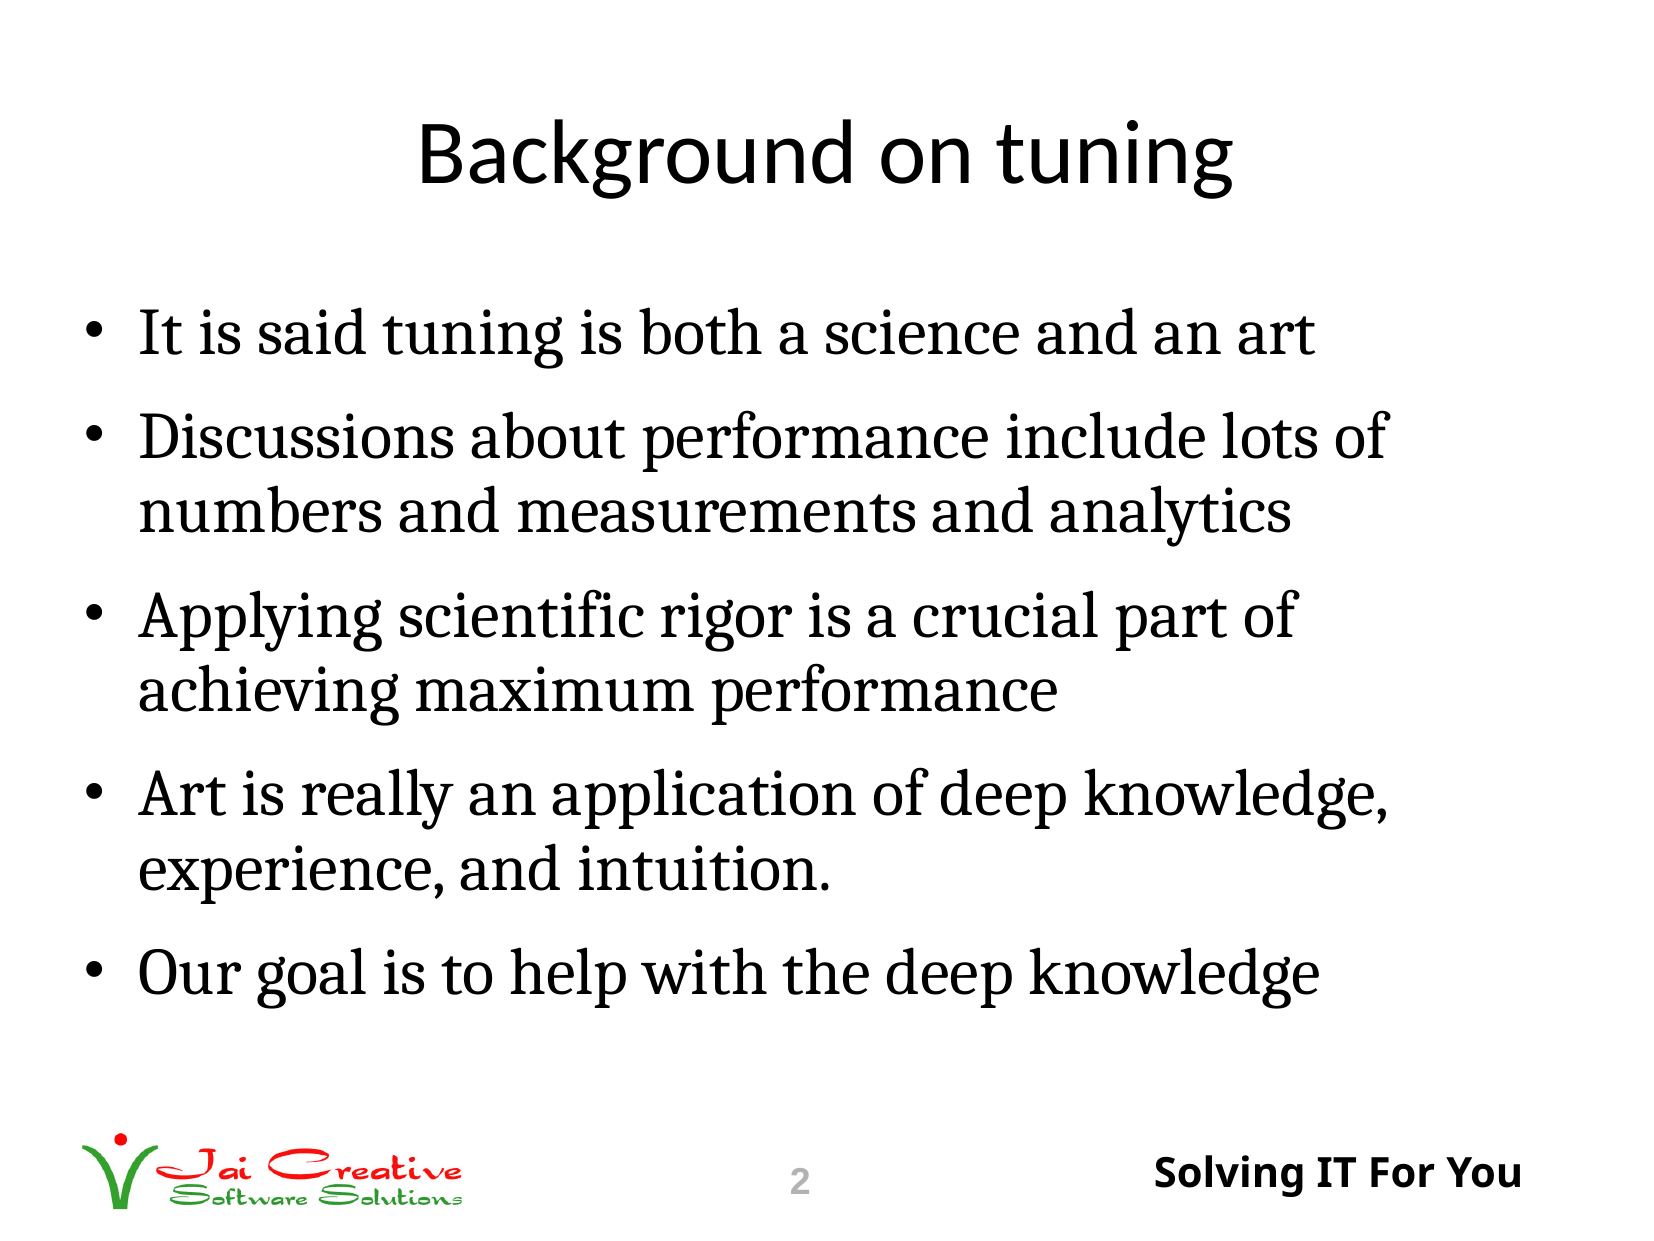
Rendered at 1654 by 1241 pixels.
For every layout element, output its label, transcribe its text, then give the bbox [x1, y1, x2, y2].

slide_number 2 [614, 1149, 986, 1216]
list It is said tuning is both a science and an art Discussions about performance include lots of numbers and measurements and analytics Applying scientific rigor is a crucial part of achieving maximum performance Art is really an application of deep knowledge, experience, and intuition. Our goal is to help with the deep knowledge [82, 289, 1571, 1058]
picture [82, 1133, 468, 1211]
title Background on tuning [82, 49, 1571, 257]
